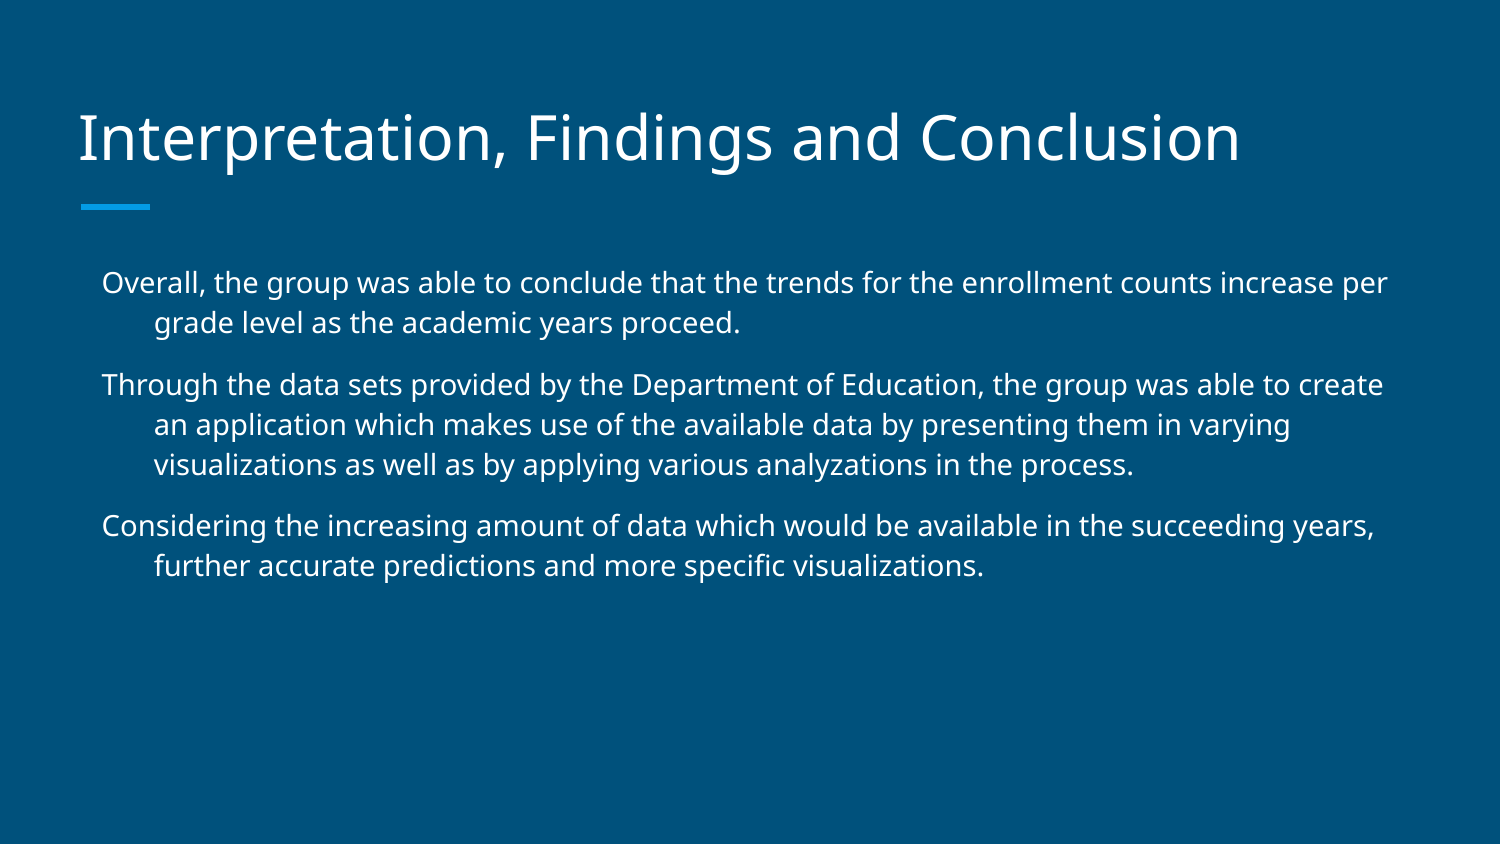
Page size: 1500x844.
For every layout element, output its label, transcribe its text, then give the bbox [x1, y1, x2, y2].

title Interpretation, Findings and Conclusion [63, 75, 1437, 188]
list Overall, the group was able to conclude that the trends for the enrollment counts increase per grade level as the academic years proceed. Through the data sets provided by the Department of Education, the group was able to create an application which makes use of the available data by presenting them in varying visualizations as well as by applying various analyzations in the process. Considering the increasing amount of data which would be available in the succeeding years, further accurate predictions and more specific visualizations. [63, 244, 1437, 750]
